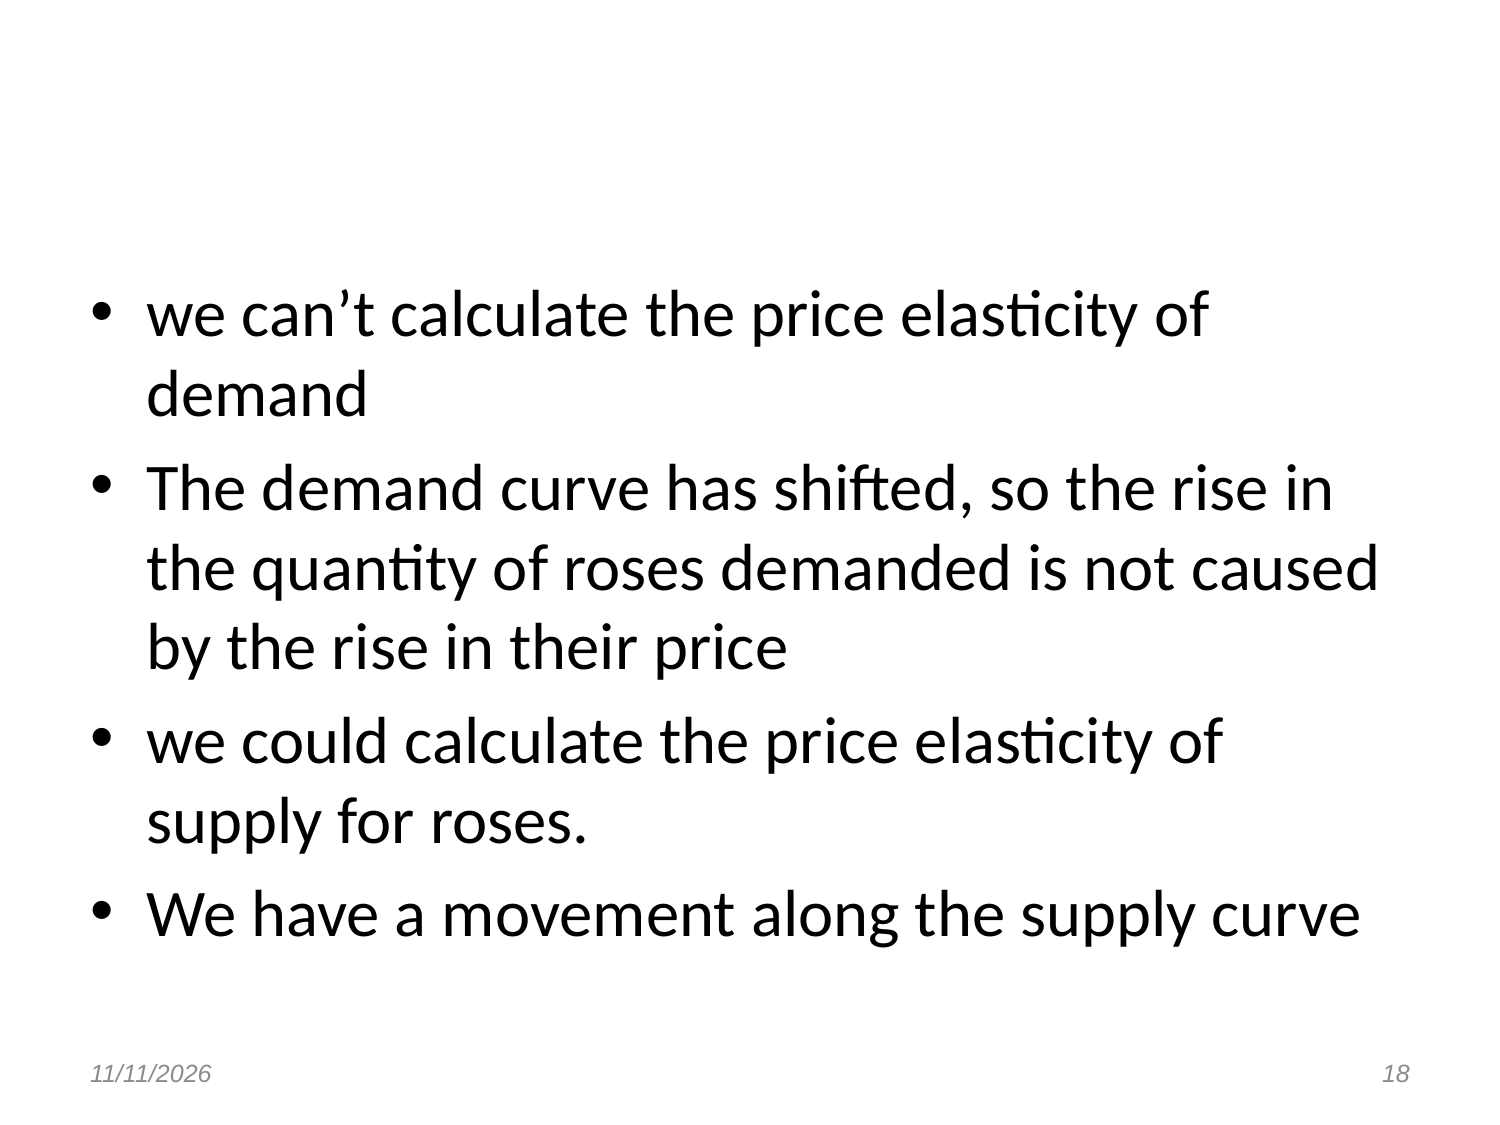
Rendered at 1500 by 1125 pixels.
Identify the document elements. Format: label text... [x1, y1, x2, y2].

slide_number 18 [1074, 1042, 1425, 1103]
slide_number 14-Aug-17 [75, 1042, 425, 1103]
list we can’t calculate the price elasticity of demand The demand curve has shifted, so the rise in the quantity of roses demanded is not caused by the rise in their price we could calculate the price elasticity of supply for roses. We have a movement along the supply curve [75, 262, 1425, 1005]
